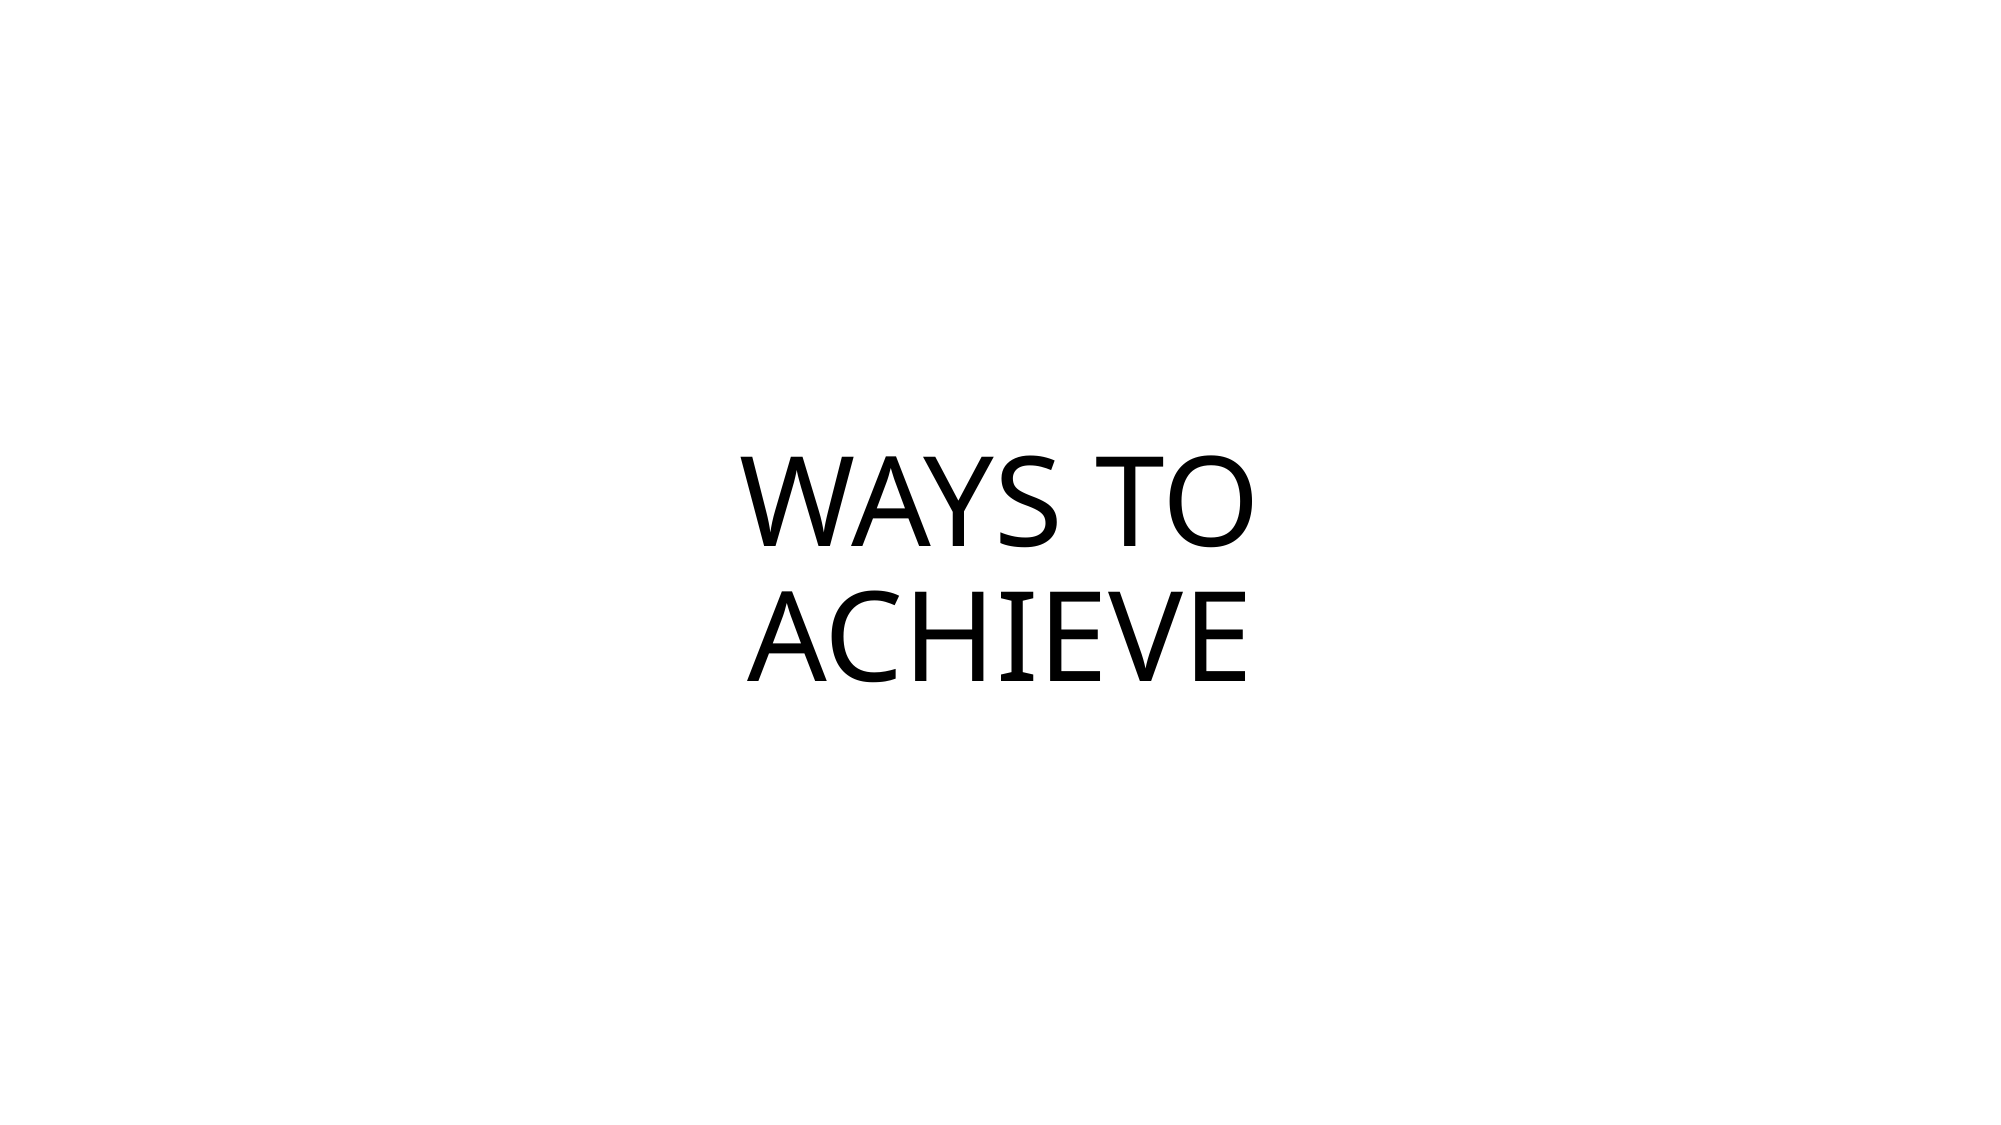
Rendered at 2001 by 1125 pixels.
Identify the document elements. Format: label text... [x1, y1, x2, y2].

title WAYS TO ACHIEVE [249, 409, 1750, 716]
